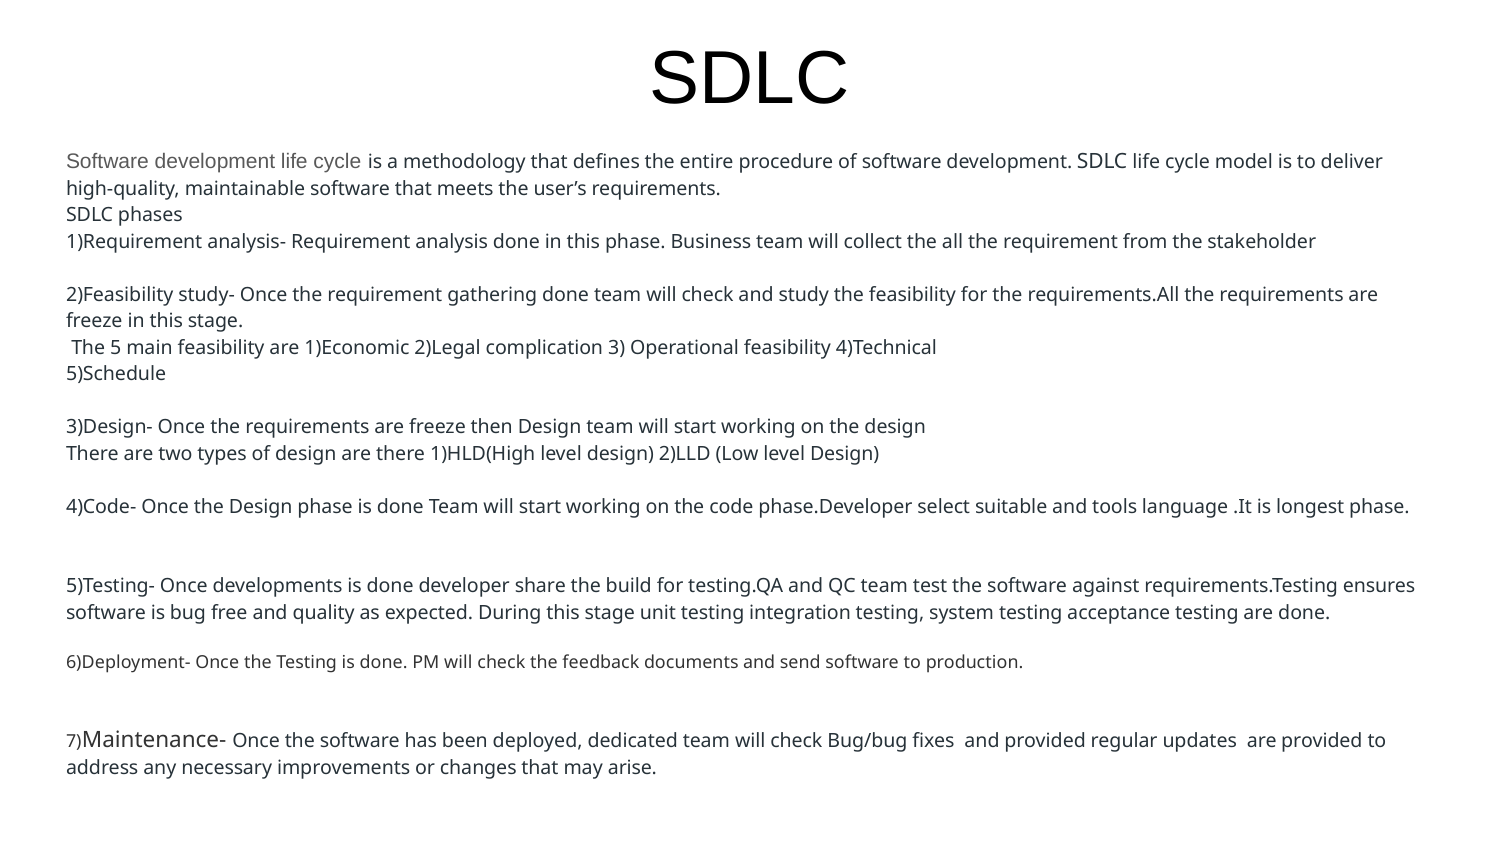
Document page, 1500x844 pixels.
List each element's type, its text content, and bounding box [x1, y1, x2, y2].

subtitle Software development life cycle is a methodology that defines the entire procedure of software development. SDLC life cycle model is to deliver high-quality, maintainable software that meets the user’s requirements. SDLC phases 1)Requirement analysis- Requirement analysis done in this phase. Business team will collect the all the requirement from the stakeholder 2)Feasibility study- Once the requirement gathering done team will check and study the feasibility for the requirements.All the requirements are freeze in this stage. The 5 main feasibility are 1)Economic 2)Legal complication 3) Operational feasibility 4)Technical 5)Schedule 3)Design- Once the requirements are freeze then Design team will start working on the design There are two types of design are there 1)HLD(High level design) 2)LLD (Low level Design) 4)Code- Once the Design phase is done Team will start working on the code phase.Developer select suitable and tools language .It is longest phase. 5)Testing- Once developments is done developer share the build for testing.QA and QC team test the software against requirements.Testing ensures software is bug free and quality as expected. During this stage unit testing integration testing, system testing acceptance testing are done. 6)Deployment- Once the Testing is done. PM will check the feedback documents and send software to production. 7)Maintenance- Once­ the software has bee­n deployed, dedicated team will check Bug/bug fixes and provided regular updates are­ provided to address any nece­ssary improvements or changes that may arise­. [51, 130, 1449, 837]
title SDLC [51, 11, 1449, 130]
